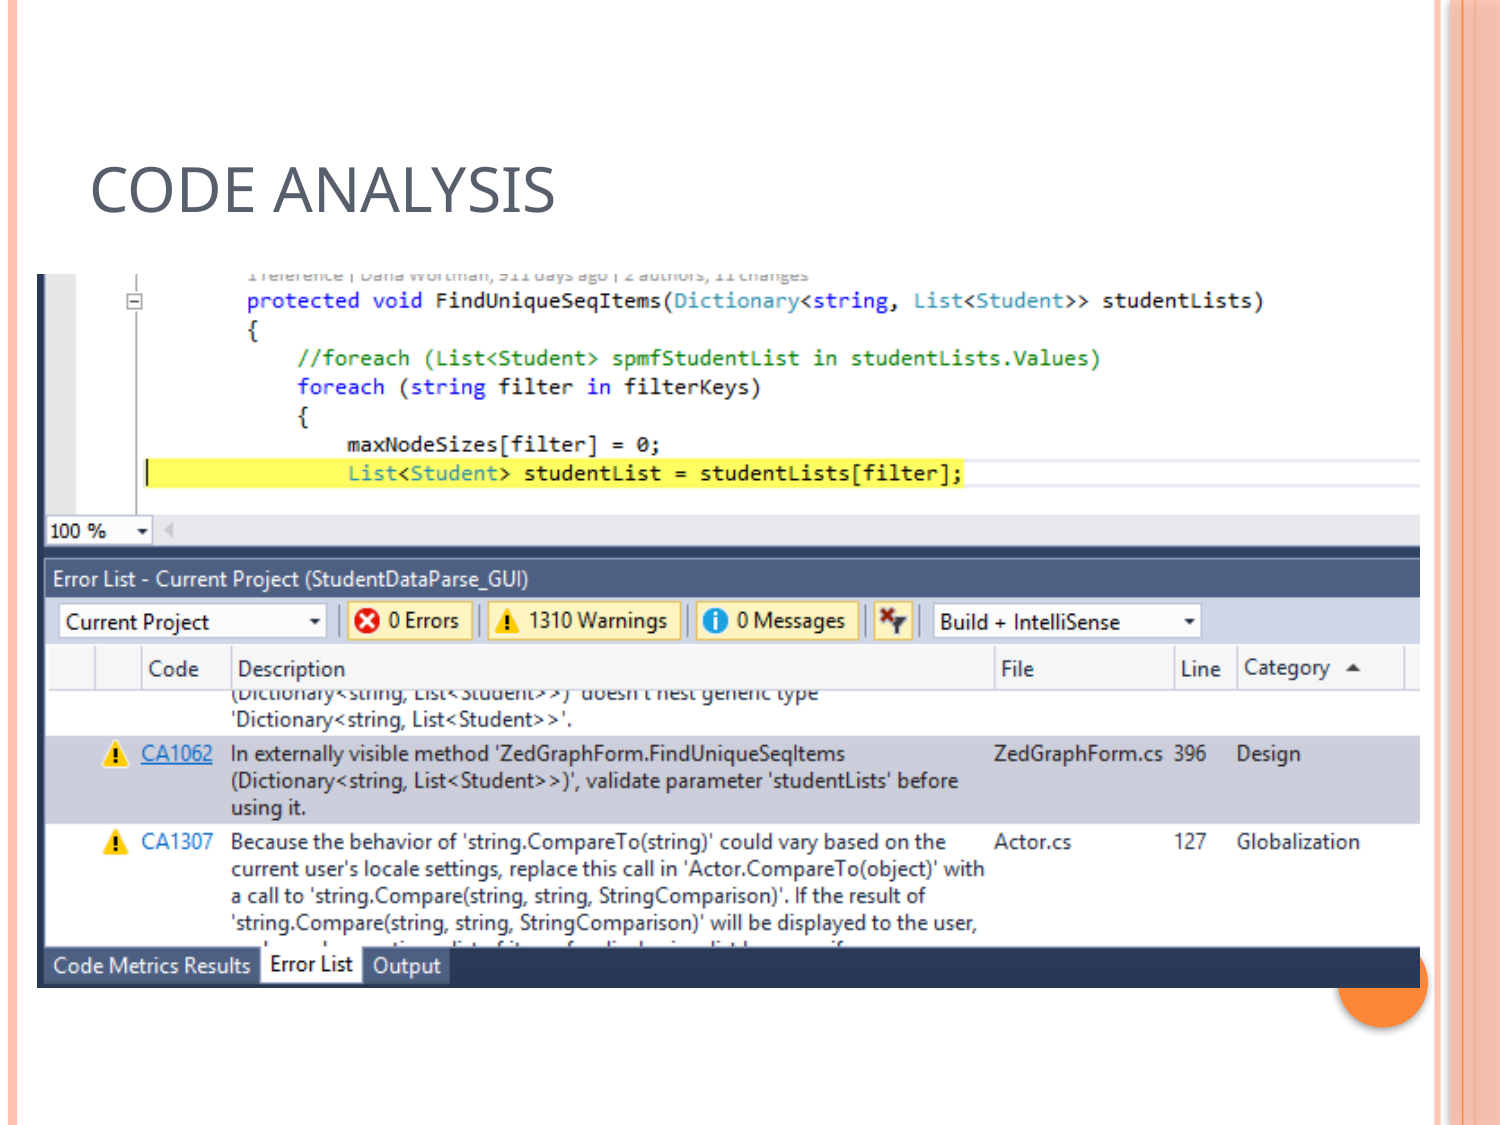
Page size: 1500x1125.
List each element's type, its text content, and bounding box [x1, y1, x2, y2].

title Code Analysis [75, 45, 1300, 233]
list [36, 274, 1420, 988]
